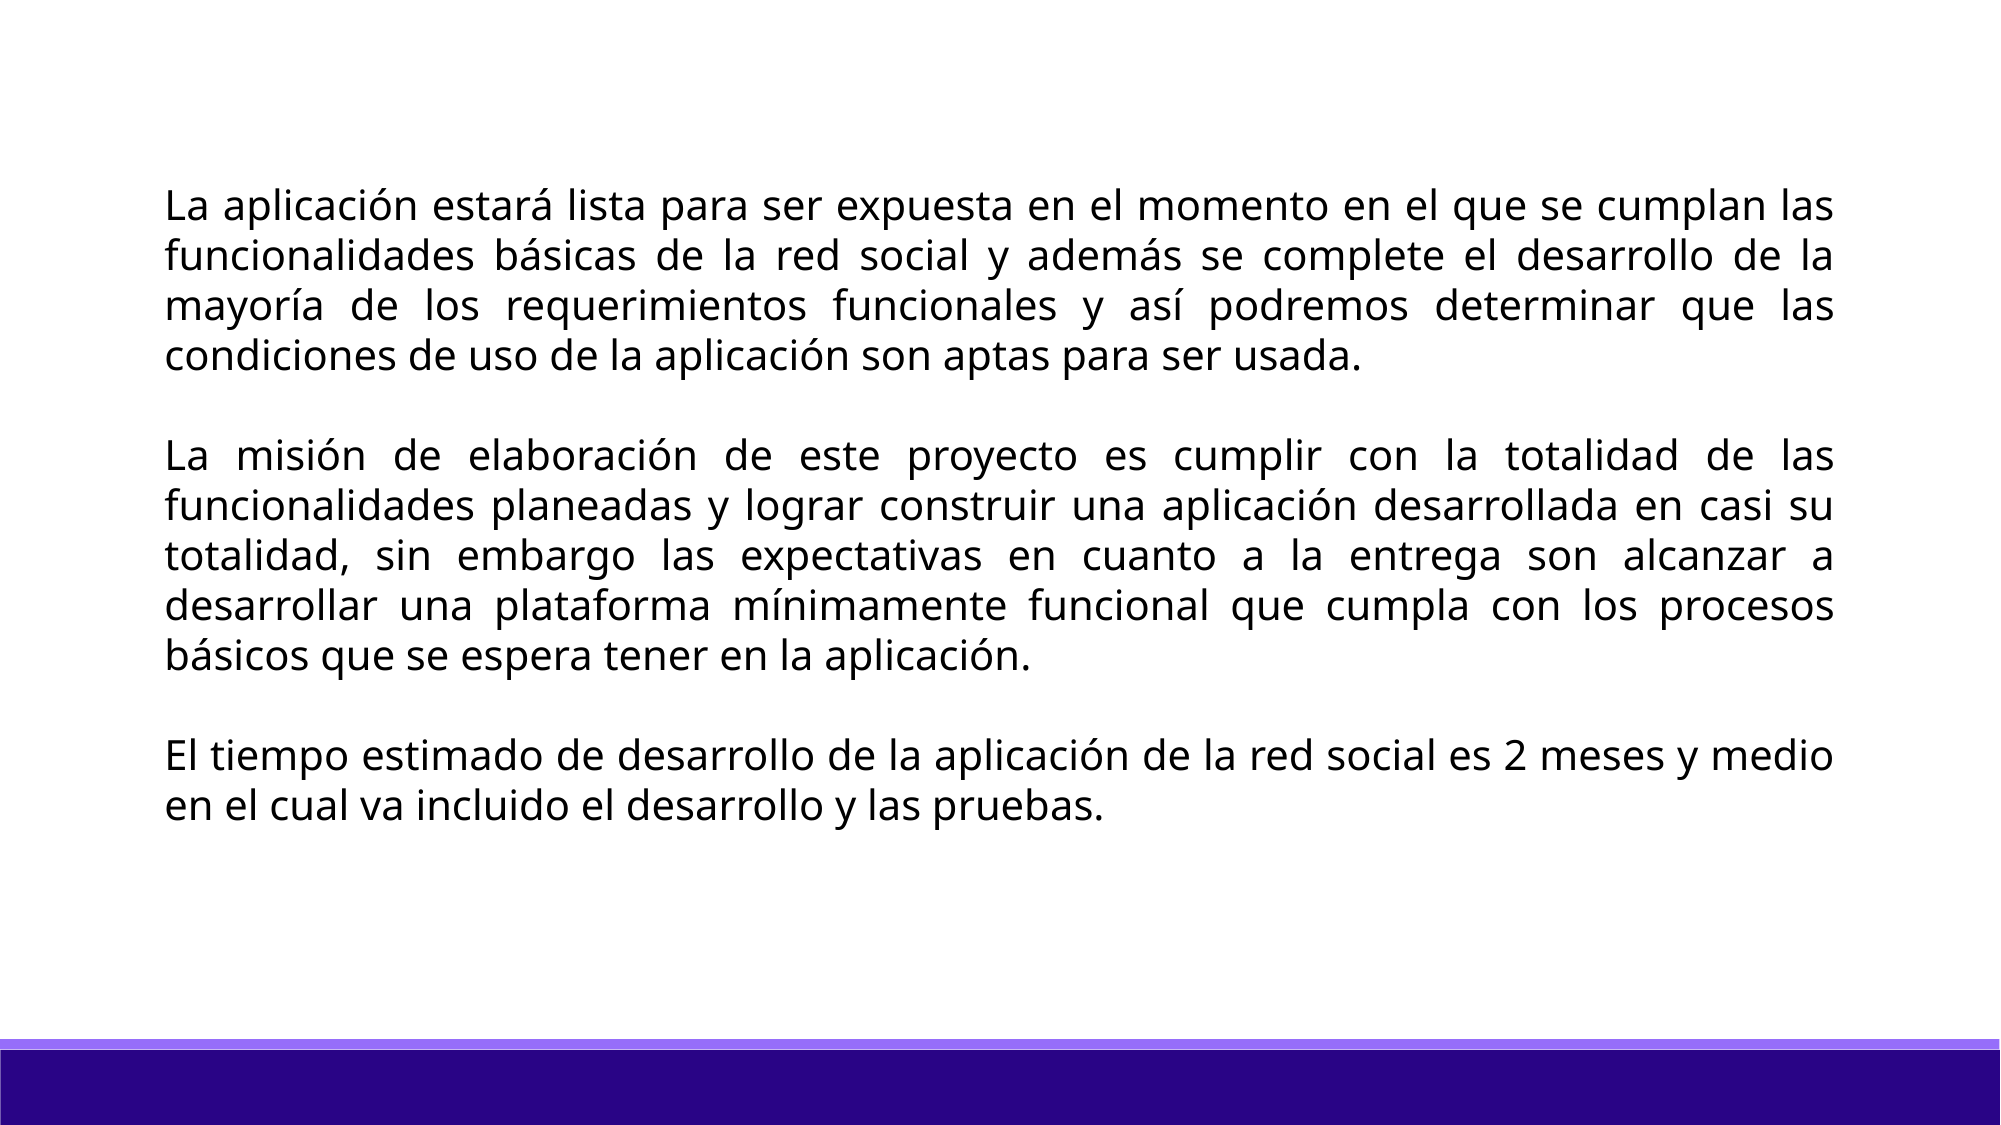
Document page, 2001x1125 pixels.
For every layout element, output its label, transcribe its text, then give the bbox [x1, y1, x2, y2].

text_box La aplicación estará lista para ser expuesta en el momento en el que se cumplan las funcionalidades básicas de la red social y además se complete el desarrollo de la mayoría de los requerimientos funcionales y así podremos determinar que las condiciones de uso de la aplicación son aptas para ser usada. La misión de elaboración de este proyecto es cumplir con la totalidad de las funcionalidades planeadas y lograr construir una aplicación desarrollada en casi su totalidad, sin embargo las expectativas en cuanto a la entrega son alcanzar a desarrollar una plataforma mínimamente funcional que cumpla con los procesos básicos que se espera tener en la aplicación. El tiempo estimado de desarrollo de la aplicación de la red social es 2 meses y medio en el cual va incluido el desarrollo y las pruebas. [149, 171, 1851, 837]
